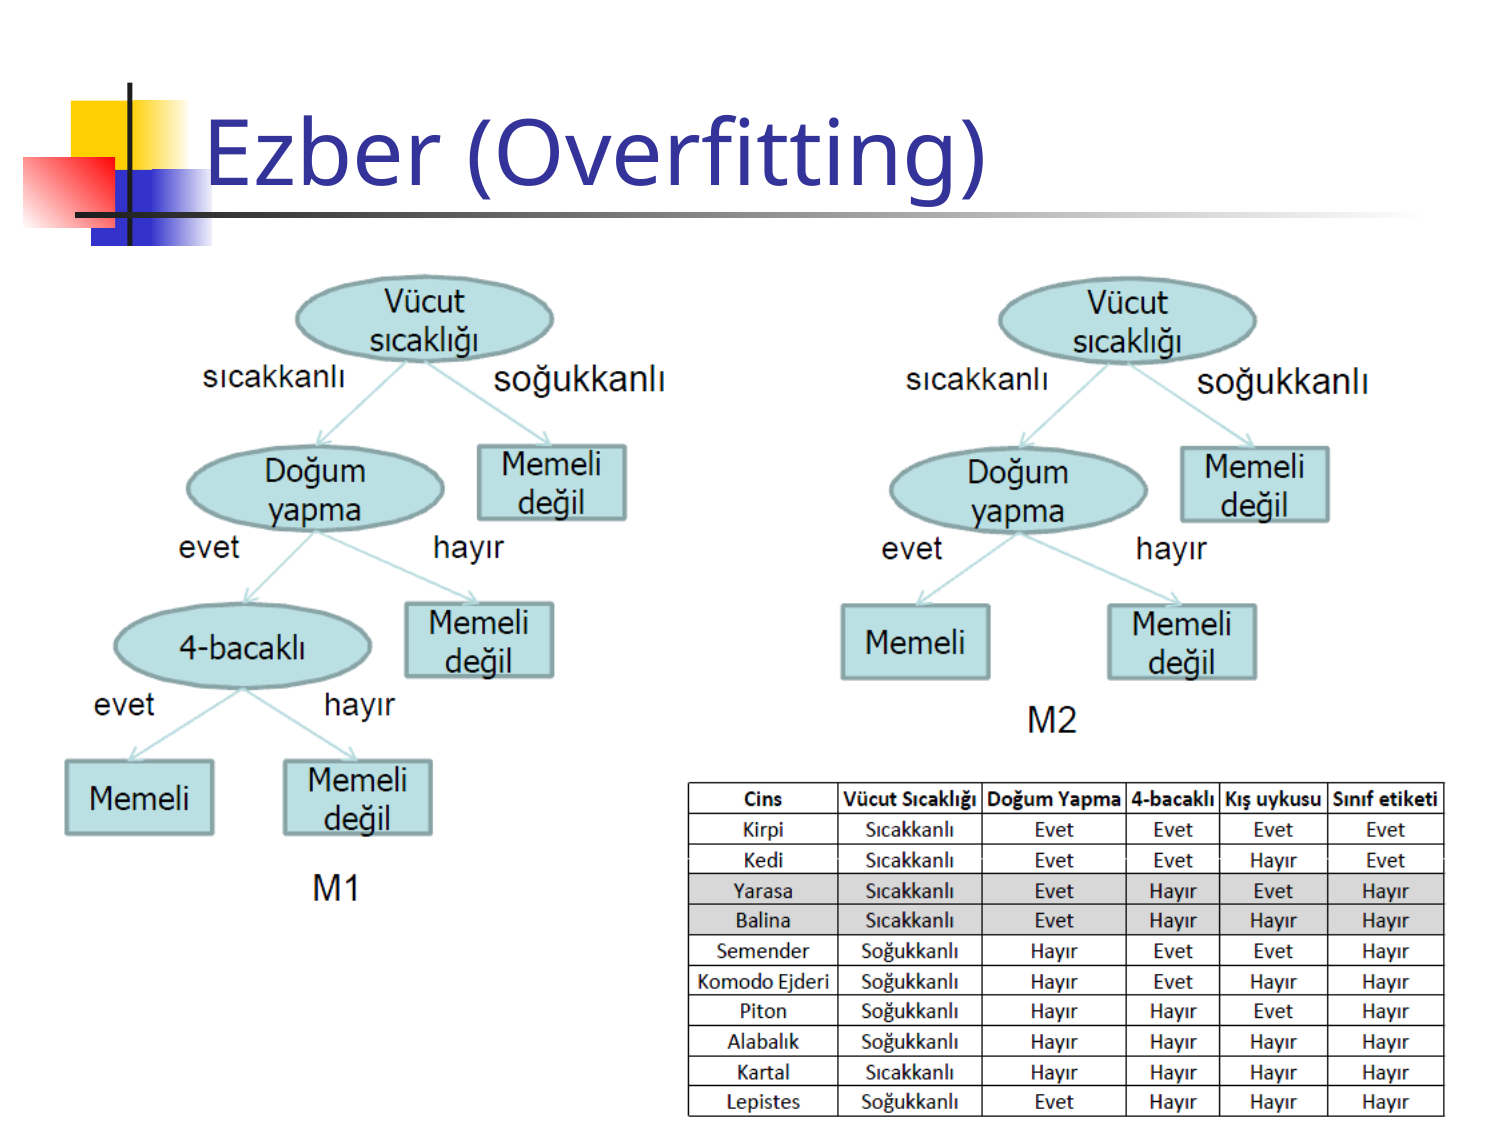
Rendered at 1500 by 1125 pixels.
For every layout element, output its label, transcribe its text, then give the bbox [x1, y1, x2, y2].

picture [46, 245, 1459, 1125]
title Ezber (Overfitting) [187, 23, 1500, 212]
